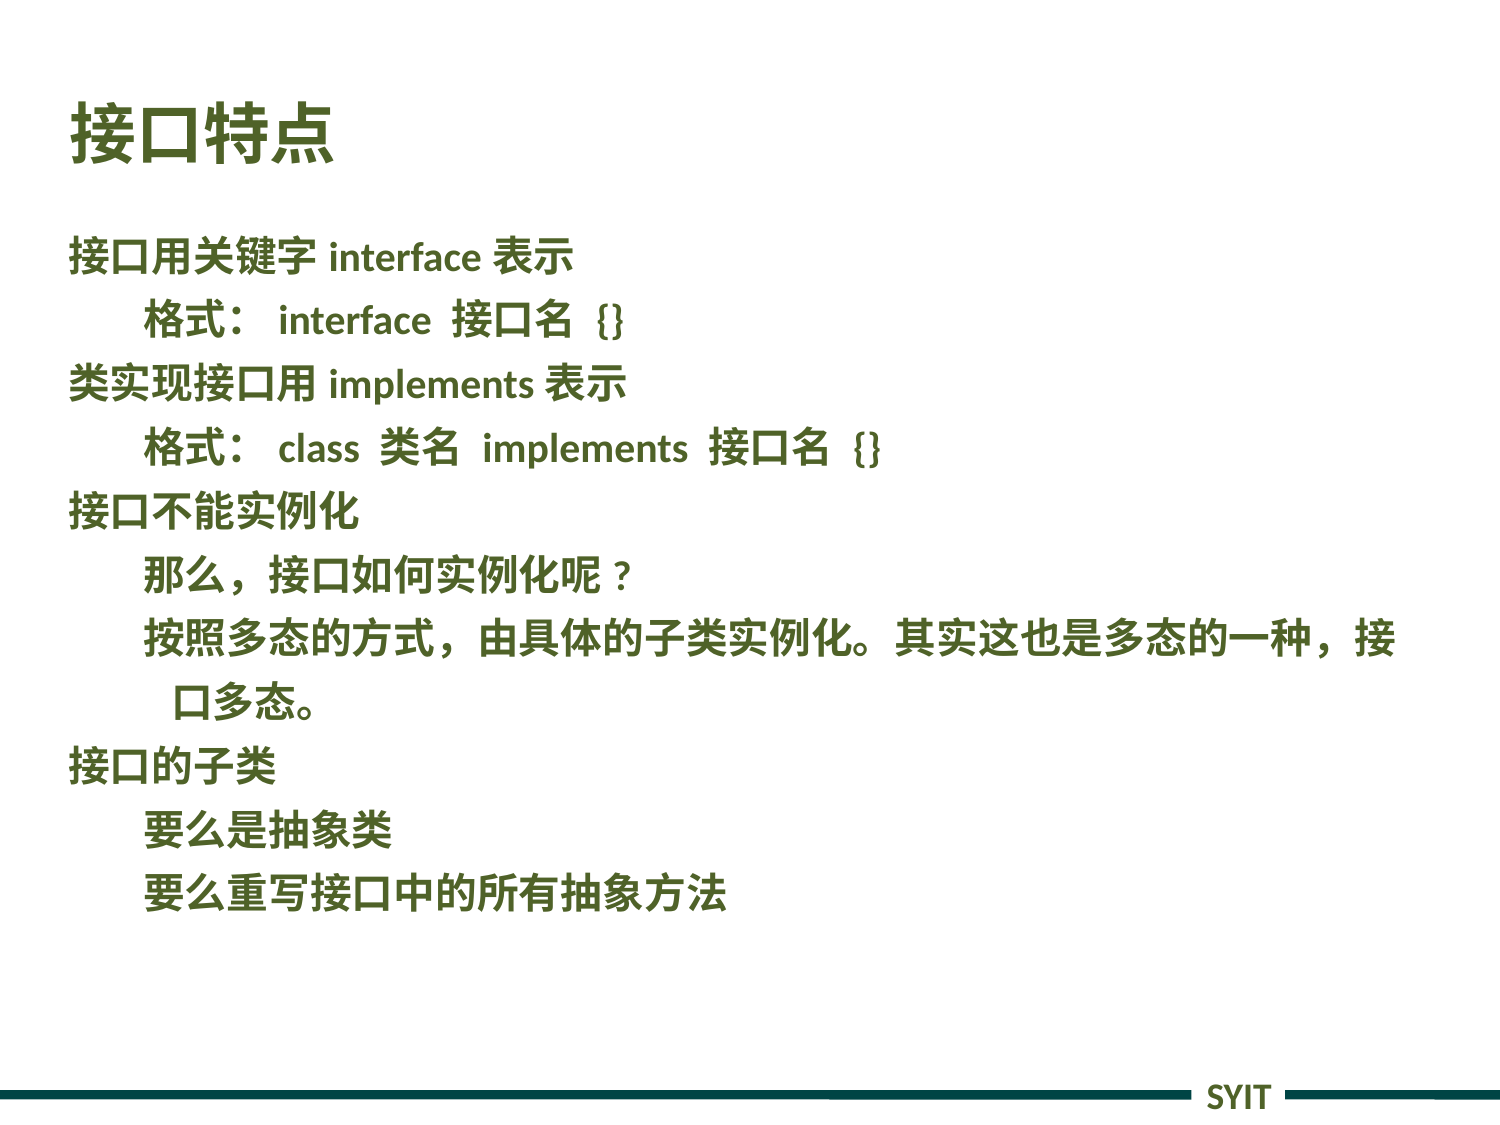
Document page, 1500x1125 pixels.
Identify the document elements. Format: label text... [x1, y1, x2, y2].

subtitle 接口用关键字interface表示 格式：interface 接口名 {} 类实现接口用implements表示 格式：class 类名 implements 接口名 {} 接口不能实例化 那么，接口如何实例化呢? 按照多态的方式，由具体的子类实例化。其实这也是多态的一种，接口多态。 接口的子类 要么是抽象类 要么重写接口中的所有抽象方法 [53, 208, 1430, 1035]
text_box SYIT [1191, 1064, 1287, 1124]
title 接口特点 [54, 59, 1042, 205]
